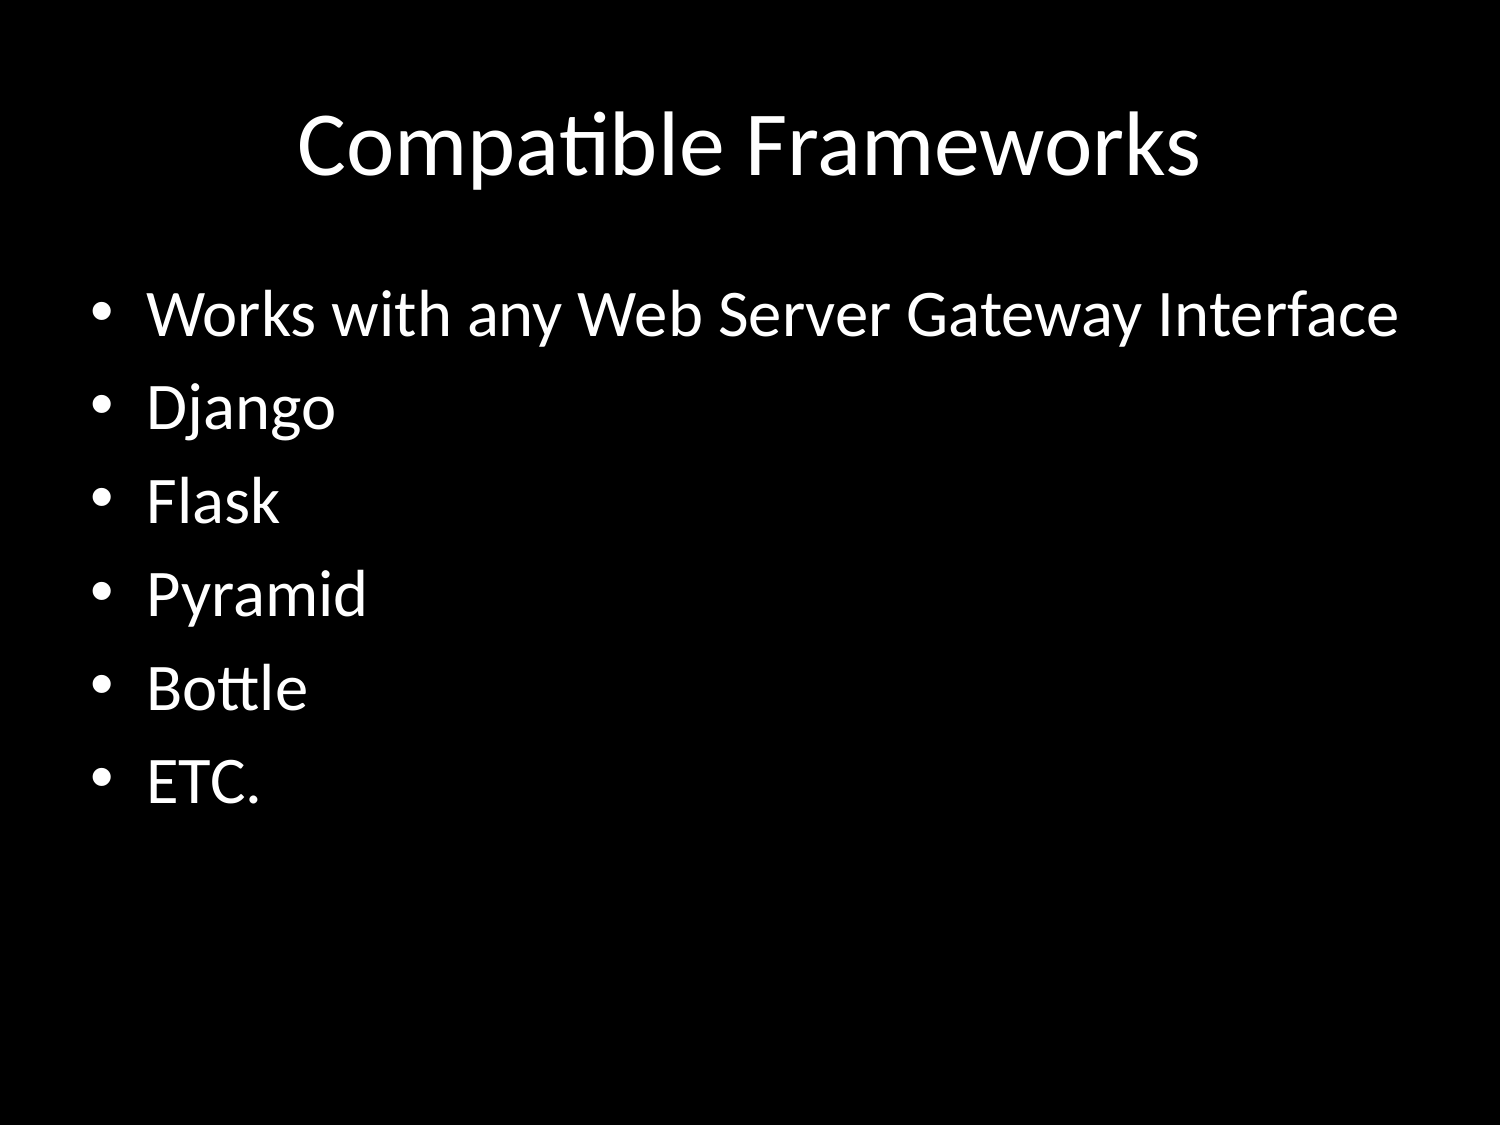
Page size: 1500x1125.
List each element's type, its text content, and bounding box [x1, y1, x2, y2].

title Compatible Frameworks [75, 45, 1425, 233]
list Works with any Web Server Gateway Interface Django Flask Pyramid Bottle ETC. [75, 262, 1425, 1005]
